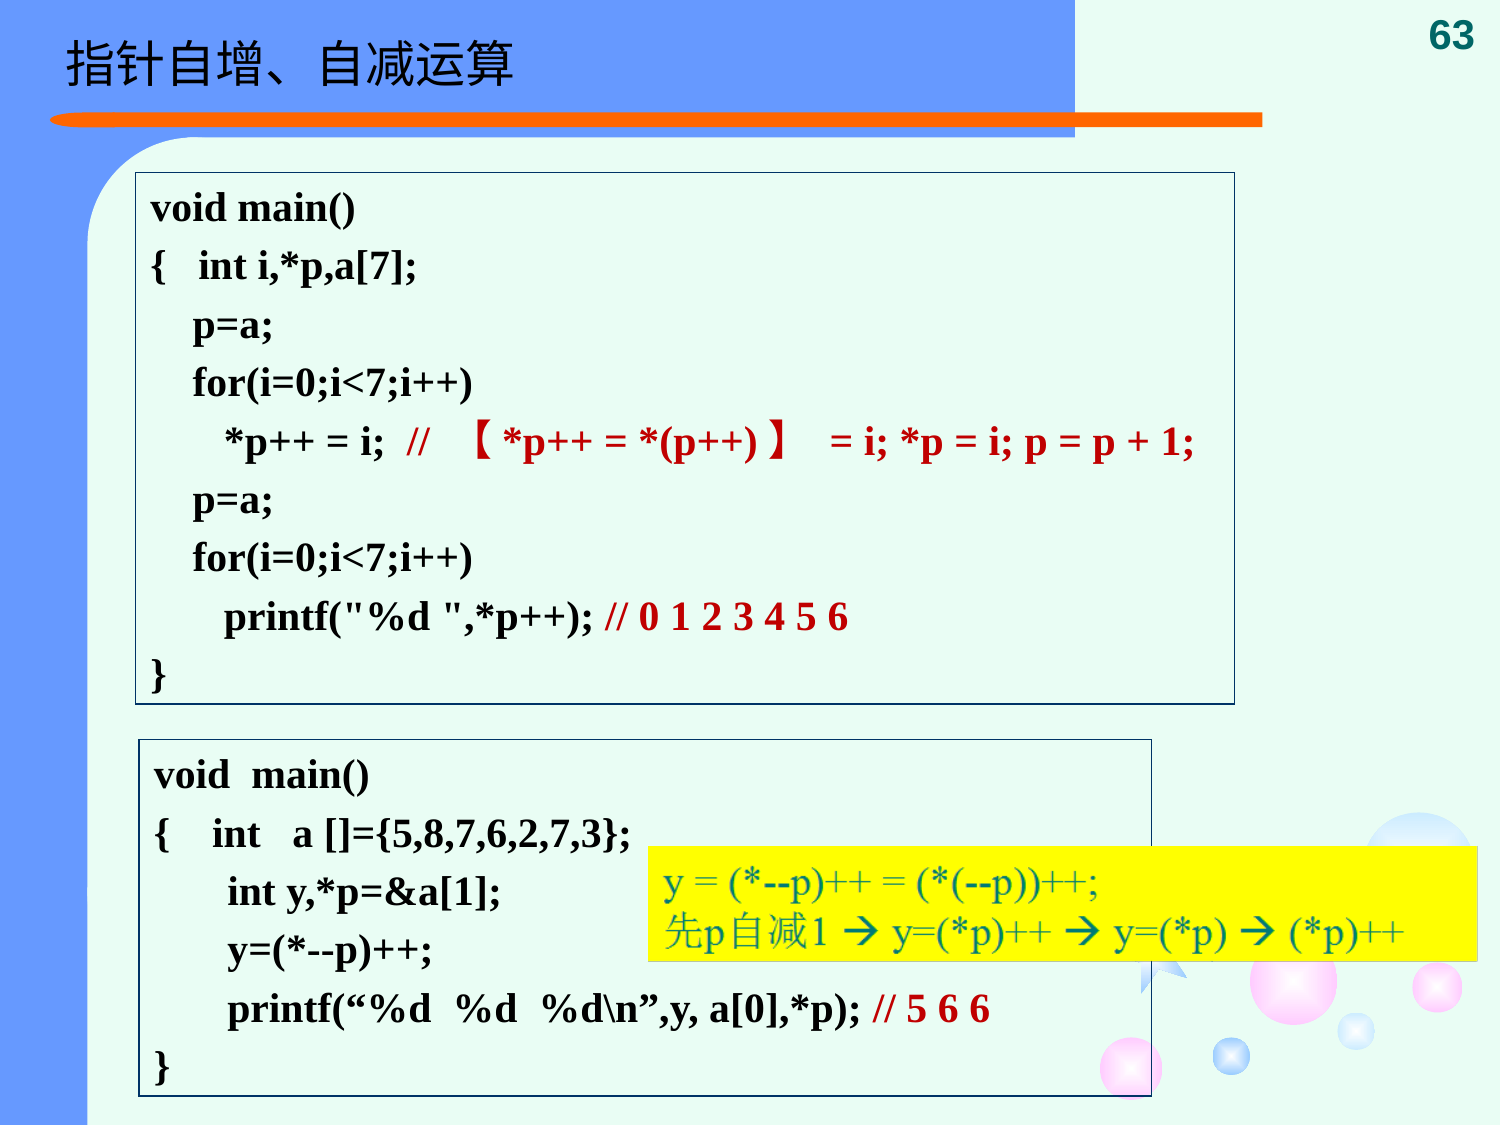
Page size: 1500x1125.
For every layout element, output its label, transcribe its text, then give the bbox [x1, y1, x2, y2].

text_box void main() { int i,*p,a[7]; p=a; for(i=0;i<7;i++) *p++ = i; // 【*p++ = *(p++)】 = i; *p = i; p = p + 1; p=a; for(i=0;i<7;i++) printf("%d ",*p++); // 0 1 2 3 4 5 6 } [135, 172, 1235, 705]
picture [648, 845, 1481, 964]
text_box void main() { int a []={5,8,7,6,2,7,3}; int y,*p=&a[1]; y=(*--p)++; printf(“%d %d %d\n”,y, a[0],*p); // 5 6 6 } [139, 739, 1152, 1097]
text_box 63 [1403, 0, 1500, 66]
title 指针自增、自减运算 [50, 0, 1313, 125]
